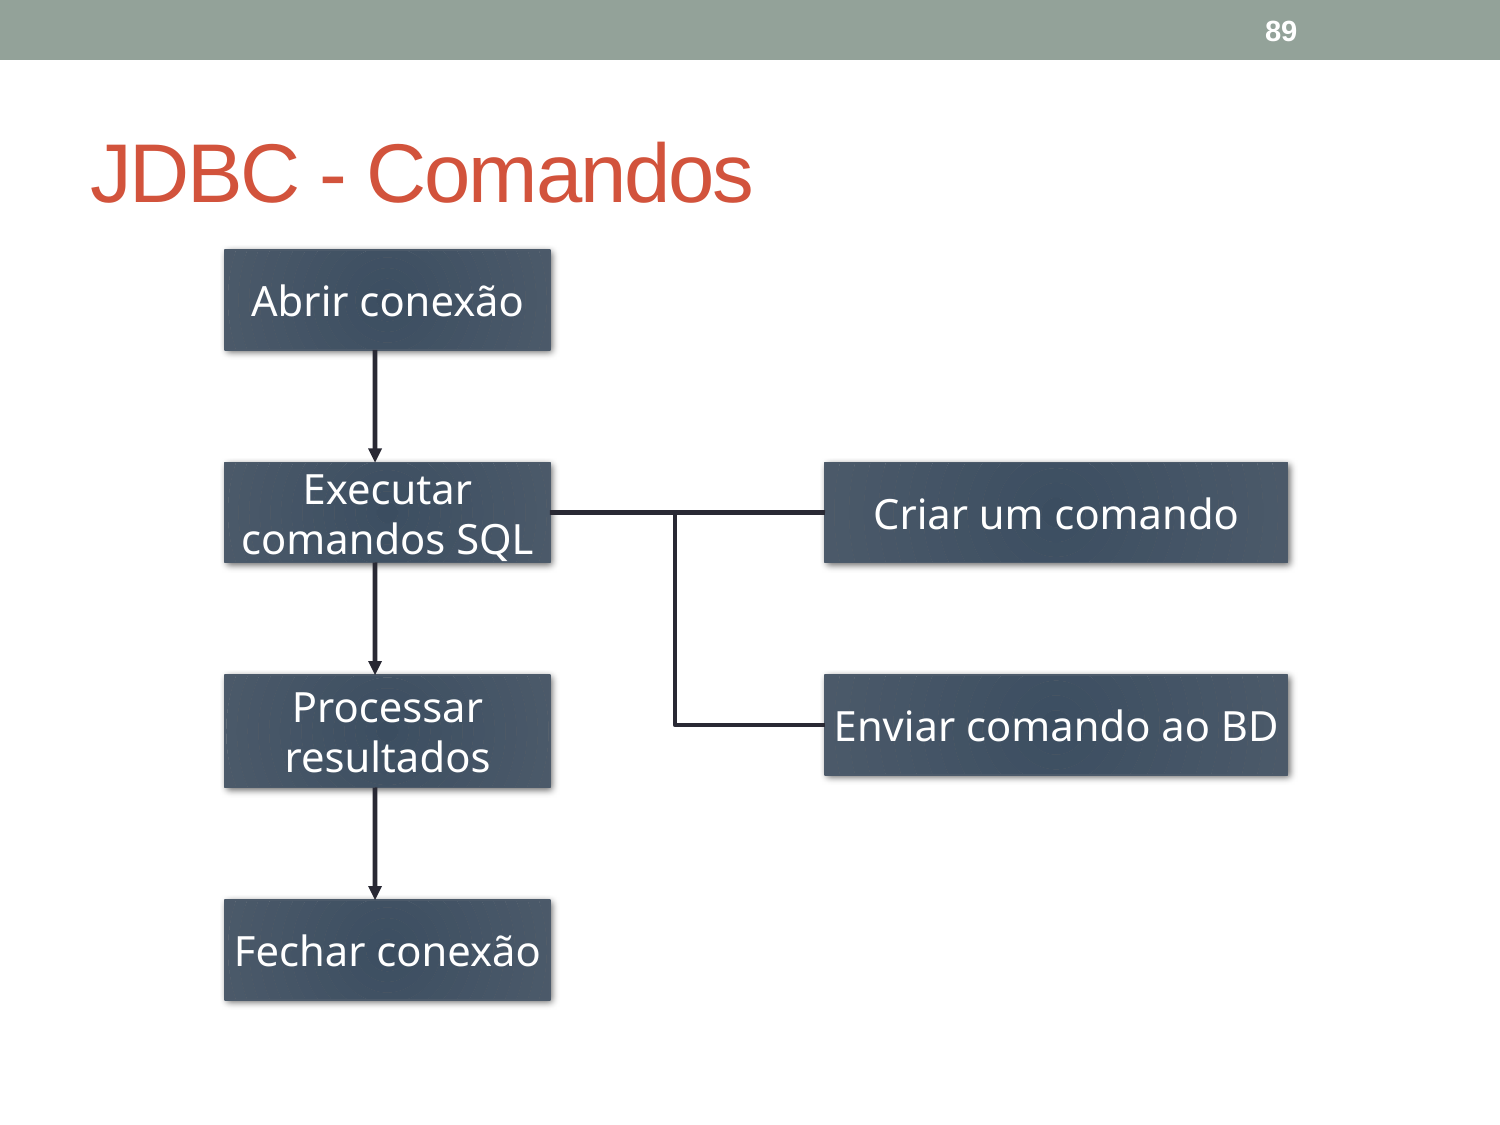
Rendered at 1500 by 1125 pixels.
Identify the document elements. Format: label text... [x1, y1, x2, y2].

text_box [368, 562, 382, 676]
text_box Executar comandos SQL [224, 462, 551, 563]
text_box [368, 787, 382, 901]
text_box Criar um comando [824, 462, 1288, 563]
text_box Processar resultados [224, 674, 551, 788]
slide_number 89 [1250, 3, 1425, 57]
text_box Enviar comando ao BD [824, 674, 1288, 776]
title JDBC - Comandos [75, 87, 1425, 250]
text_box Fechar conexão [224, 899, 551, 1001]
text_box Abrir conexão [224, 249, 551, 351]
text_box [674, 512, 825, 725]
text_box [368, 349, 382, 463]
